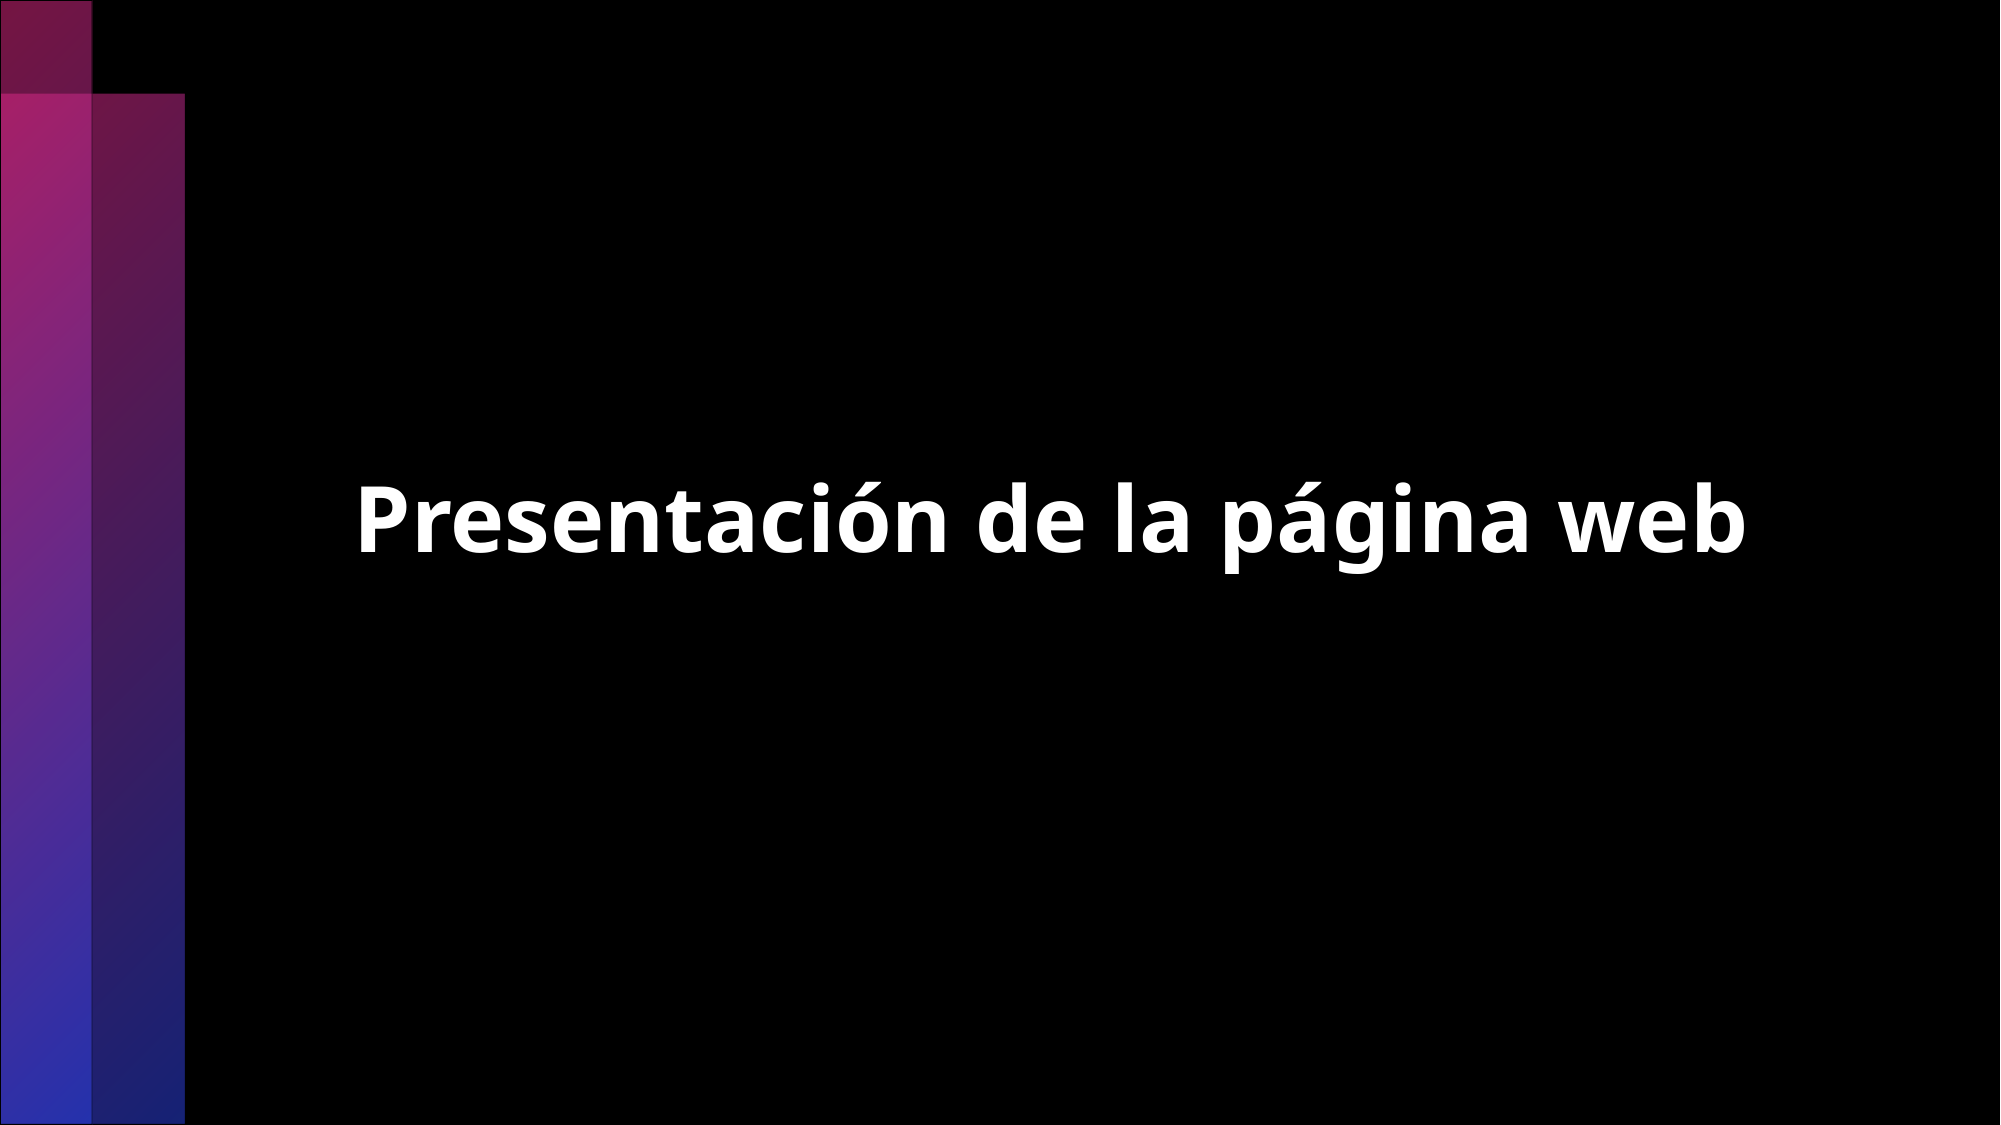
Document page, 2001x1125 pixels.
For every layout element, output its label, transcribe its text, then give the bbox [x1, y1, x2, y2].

title Presentación de la página web [338, 453, 1895, 709]
